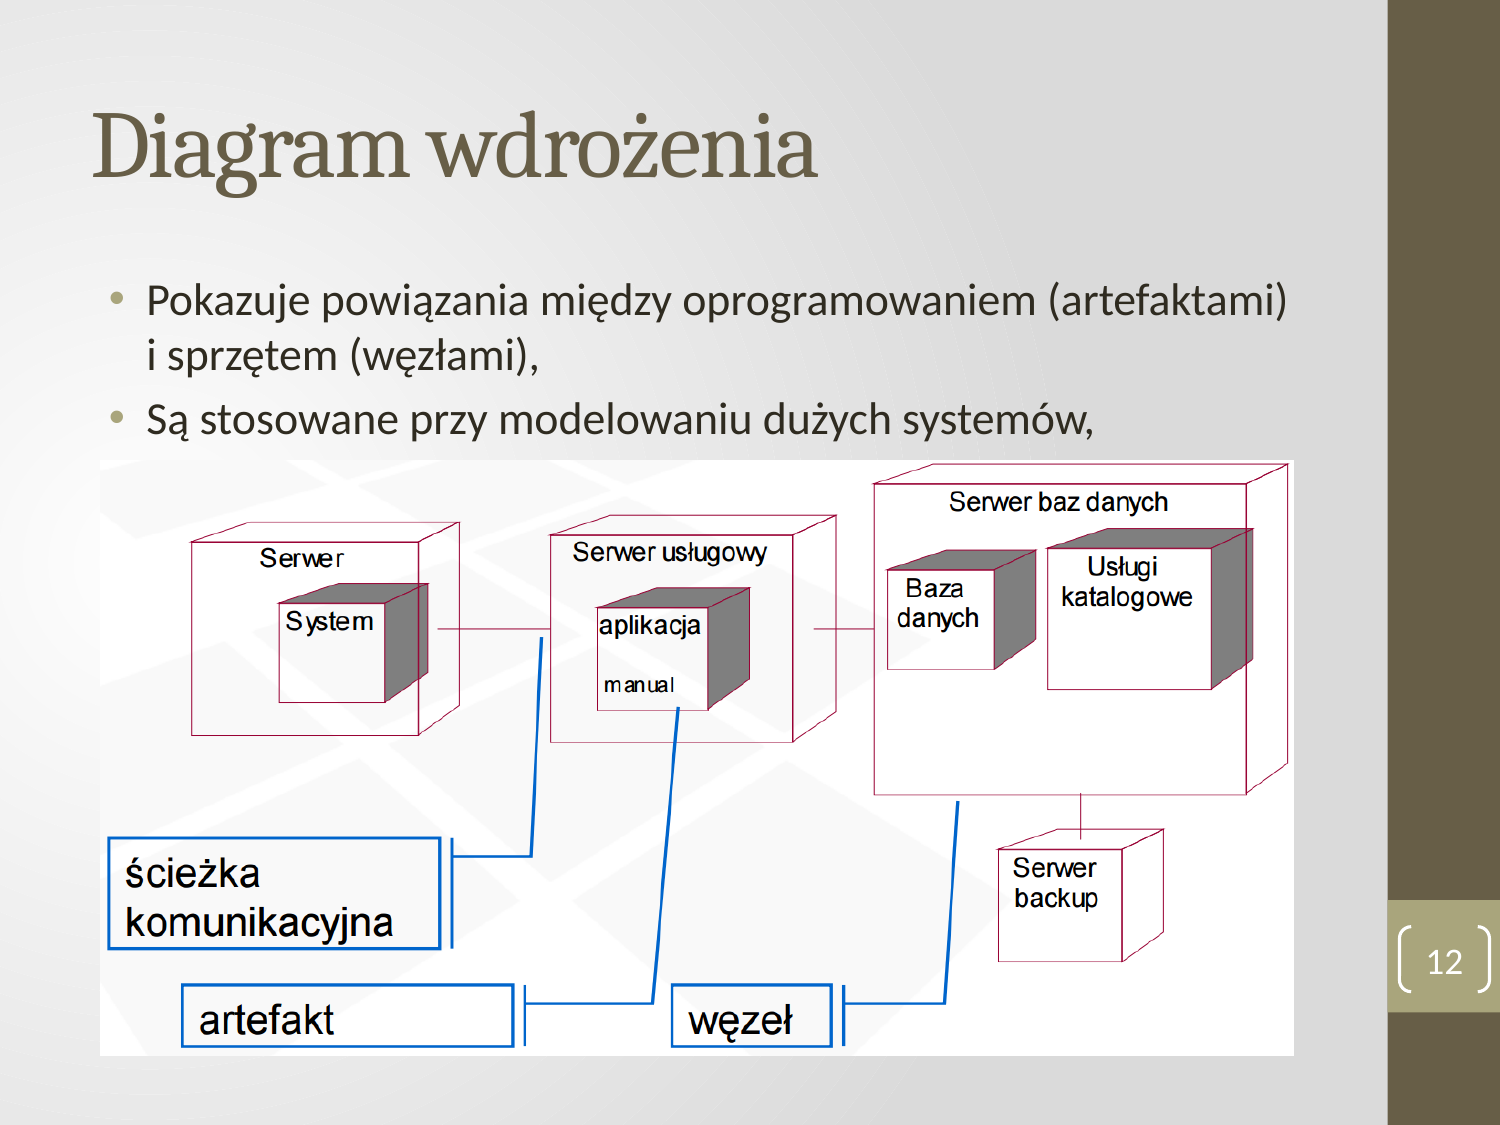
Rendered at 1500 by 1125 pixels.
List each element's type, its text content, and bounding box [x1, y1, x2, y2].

picture [99, 459, 1294, 1056]
slide_number 12 [1397, 925, 1492, 994]
title Diagram wdrożenia [75, 45, 1325, 233]
list Pokazuje powiązania między oprogramowaniem (artefaktami) i sprzętem (węzłami), Są stosowane przy modelowaniu dużych systemów, [75, 262, 1325, 1050]
